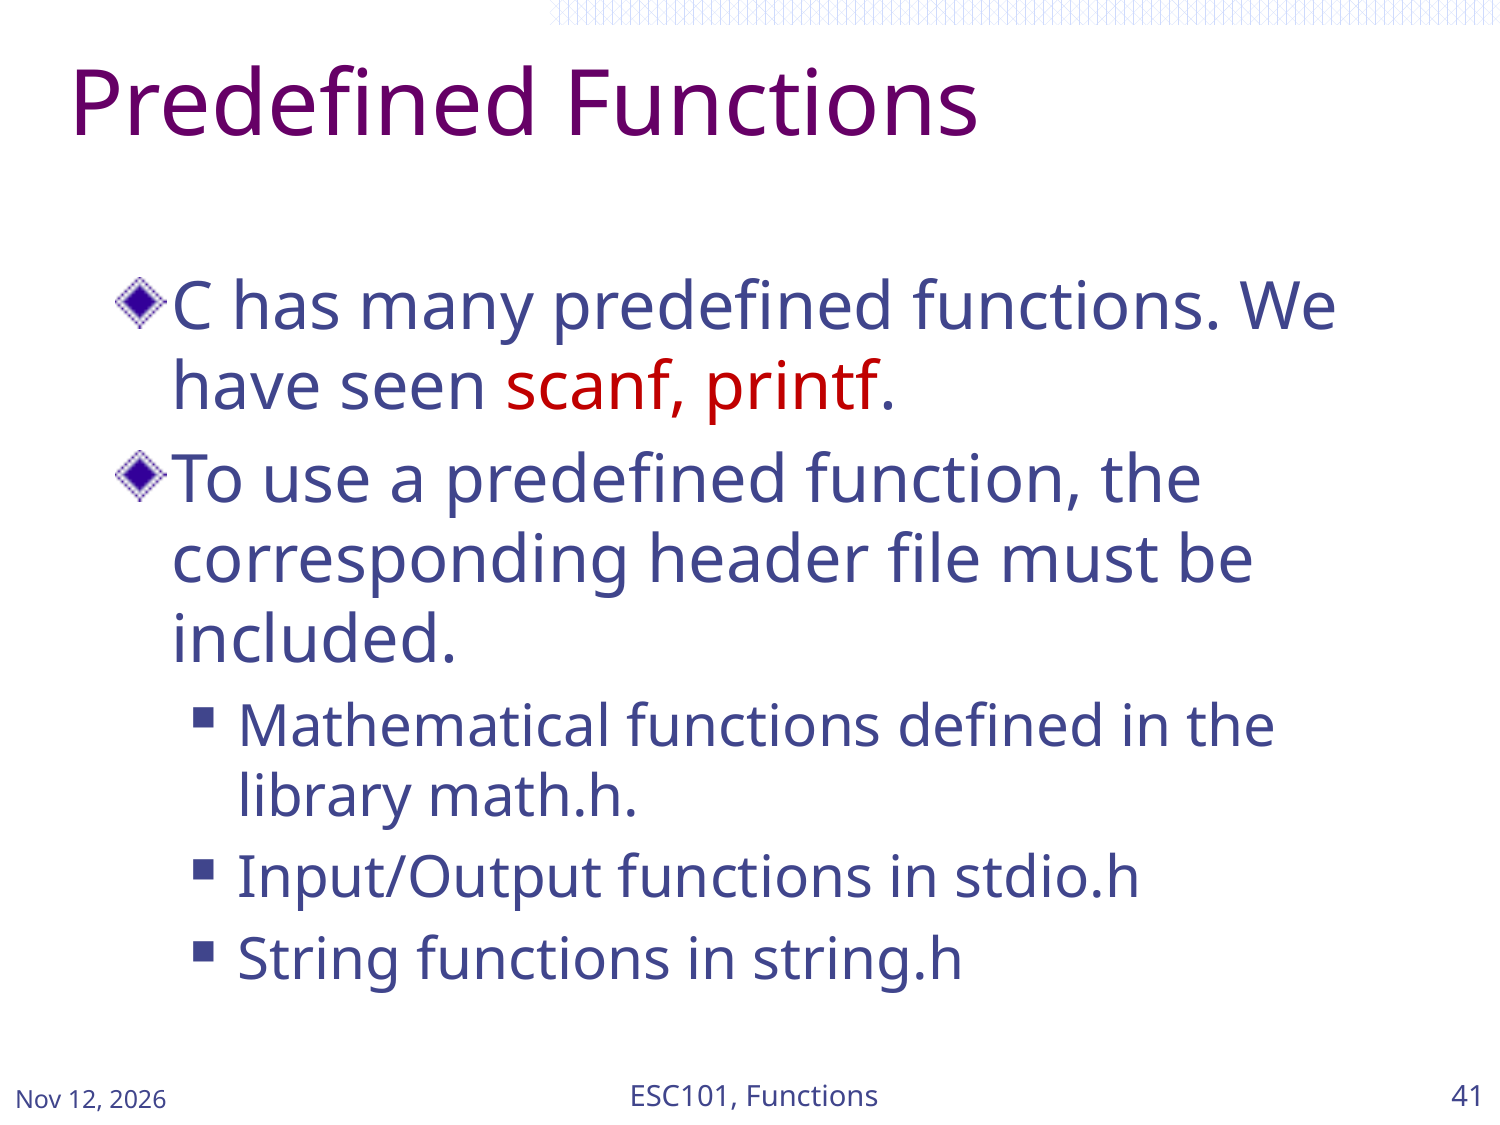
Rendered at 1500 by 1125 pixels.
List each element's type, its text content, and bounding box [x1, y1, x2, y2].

slide_number 41 [1187, 1049, 1500, 1125]
footer ESC101, Functions [483, 1049, 1026, 1125]
picture [115, 277, 167, 329]
title Predefined Functions [52, 7, 1459, 162]
slide_number Jan-15 [0, 1049, 313, 1125]
picture [115, 450, 167, 502]
list C has many predefined functions. We have seen scanf, printf. To use a predefined function, the corresponding header file must be included. Mathematical functions defined in the library math.h. Input/Output functions in stdio.h String functions in string.h [100, 255, 1412, 1047]
